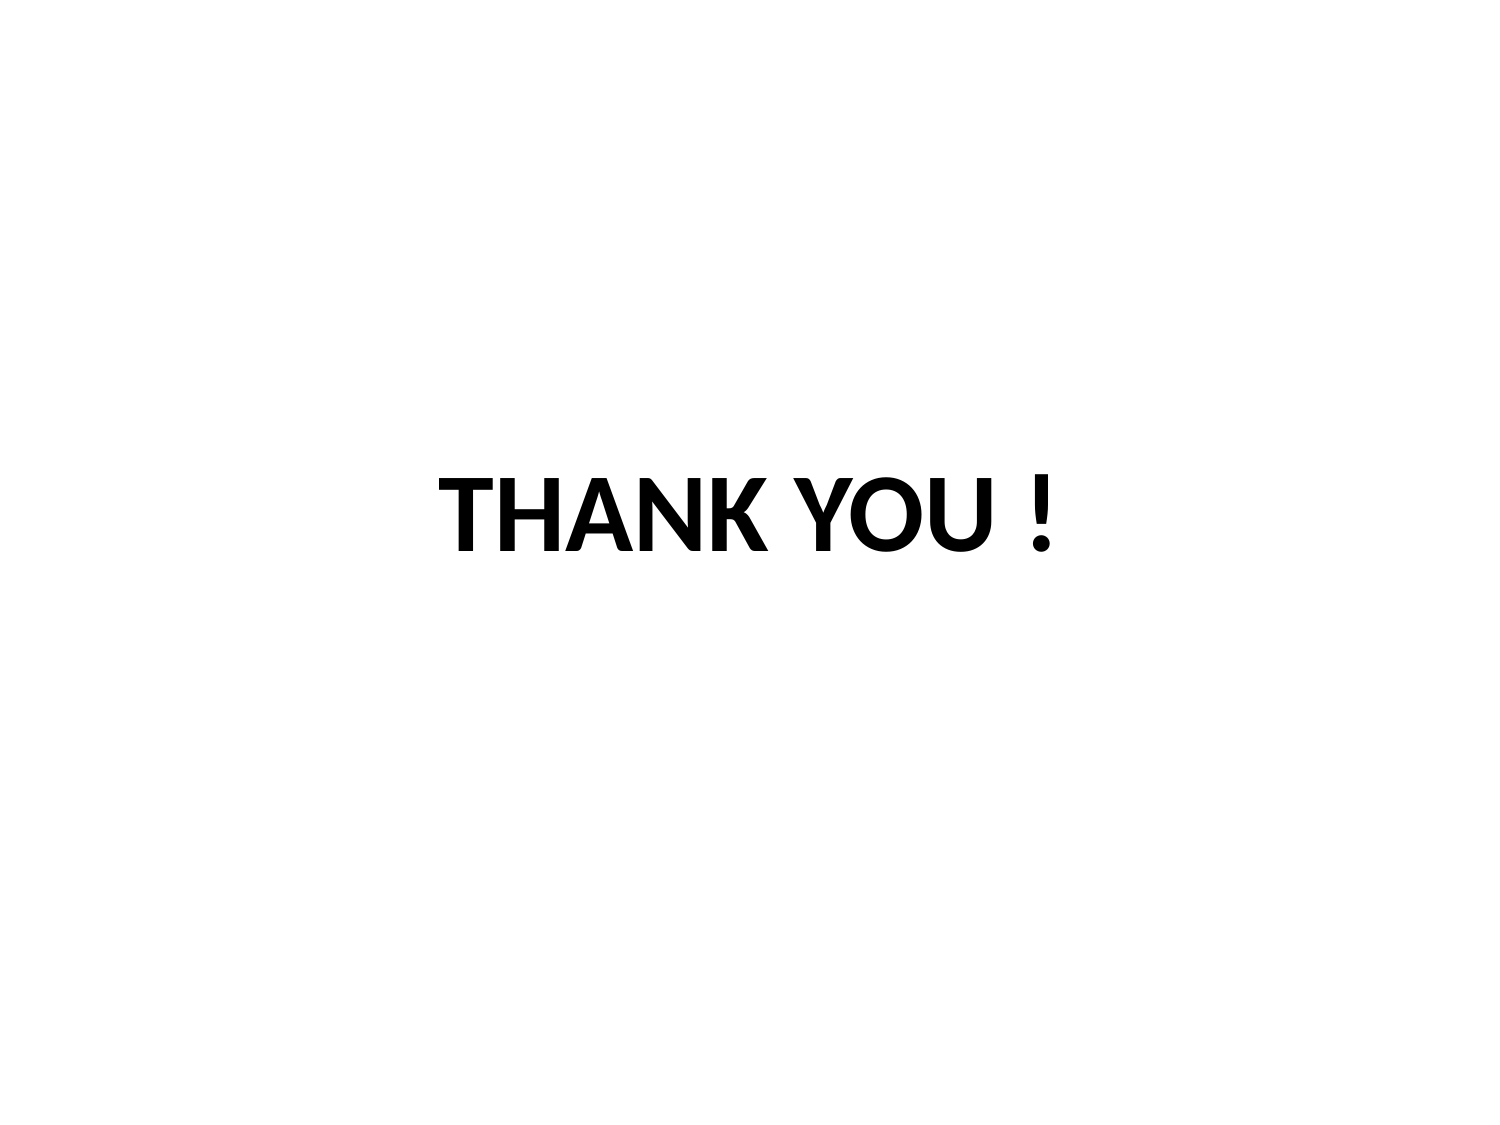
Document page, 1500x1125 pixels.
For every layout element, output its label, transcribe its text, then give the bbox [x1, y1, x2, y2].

title THANK YOU ! [112, 349, 1388, 663]
